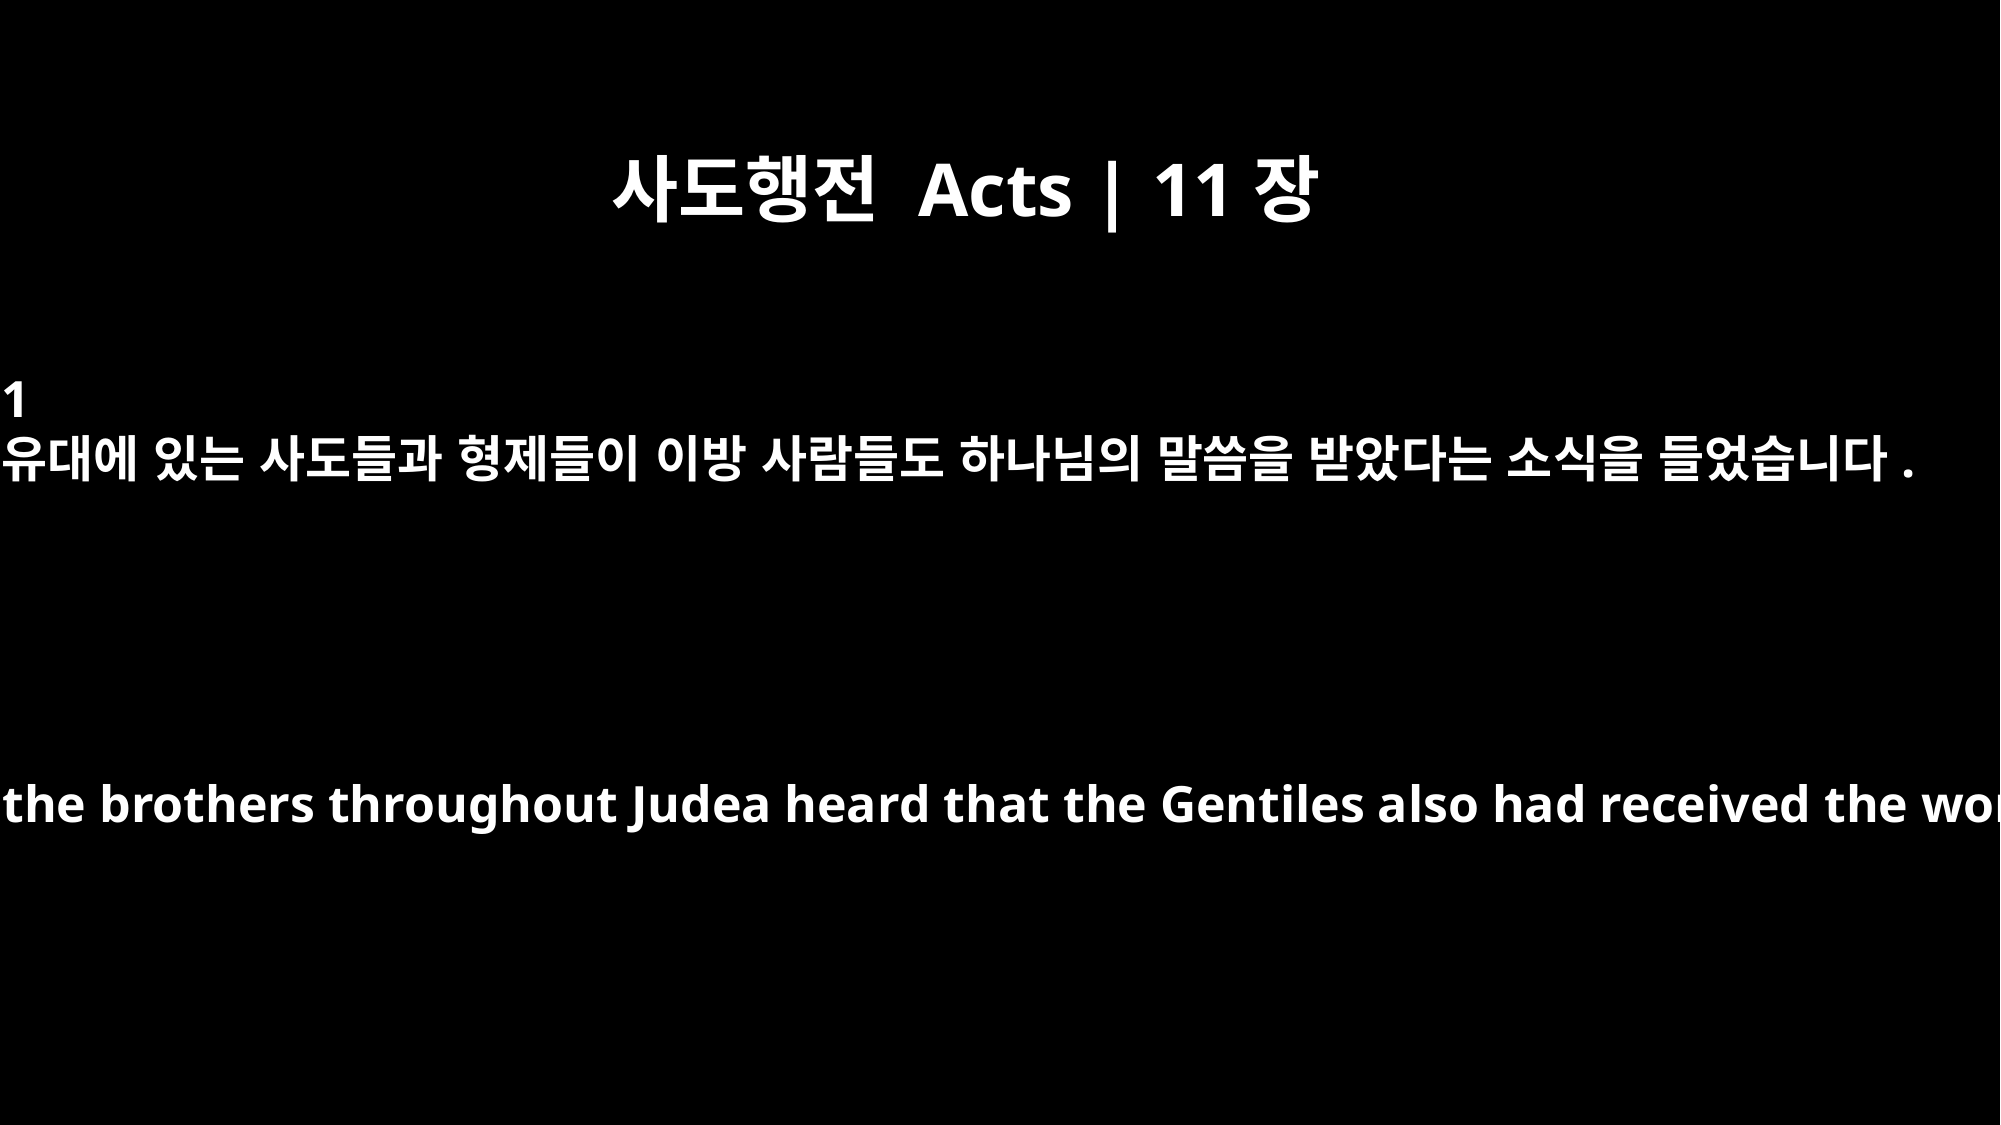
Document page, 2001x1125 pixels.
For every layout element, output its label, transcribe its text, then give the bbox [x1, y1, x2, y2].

text_box The apostles and the brothers throughout Judea heard that the Gentiles also had received the word of God. [0, 764, 2000, 840]
text_box 사도행전 Acts | 11장 [596, 136, 1336, 239]
text_box ﻿1 유대에 있는 사도들과 형제들이 이방 사람들도 하나님의 말씀을 받았다는 소식을 들었습니다. [0, 359, 1931, 495]
